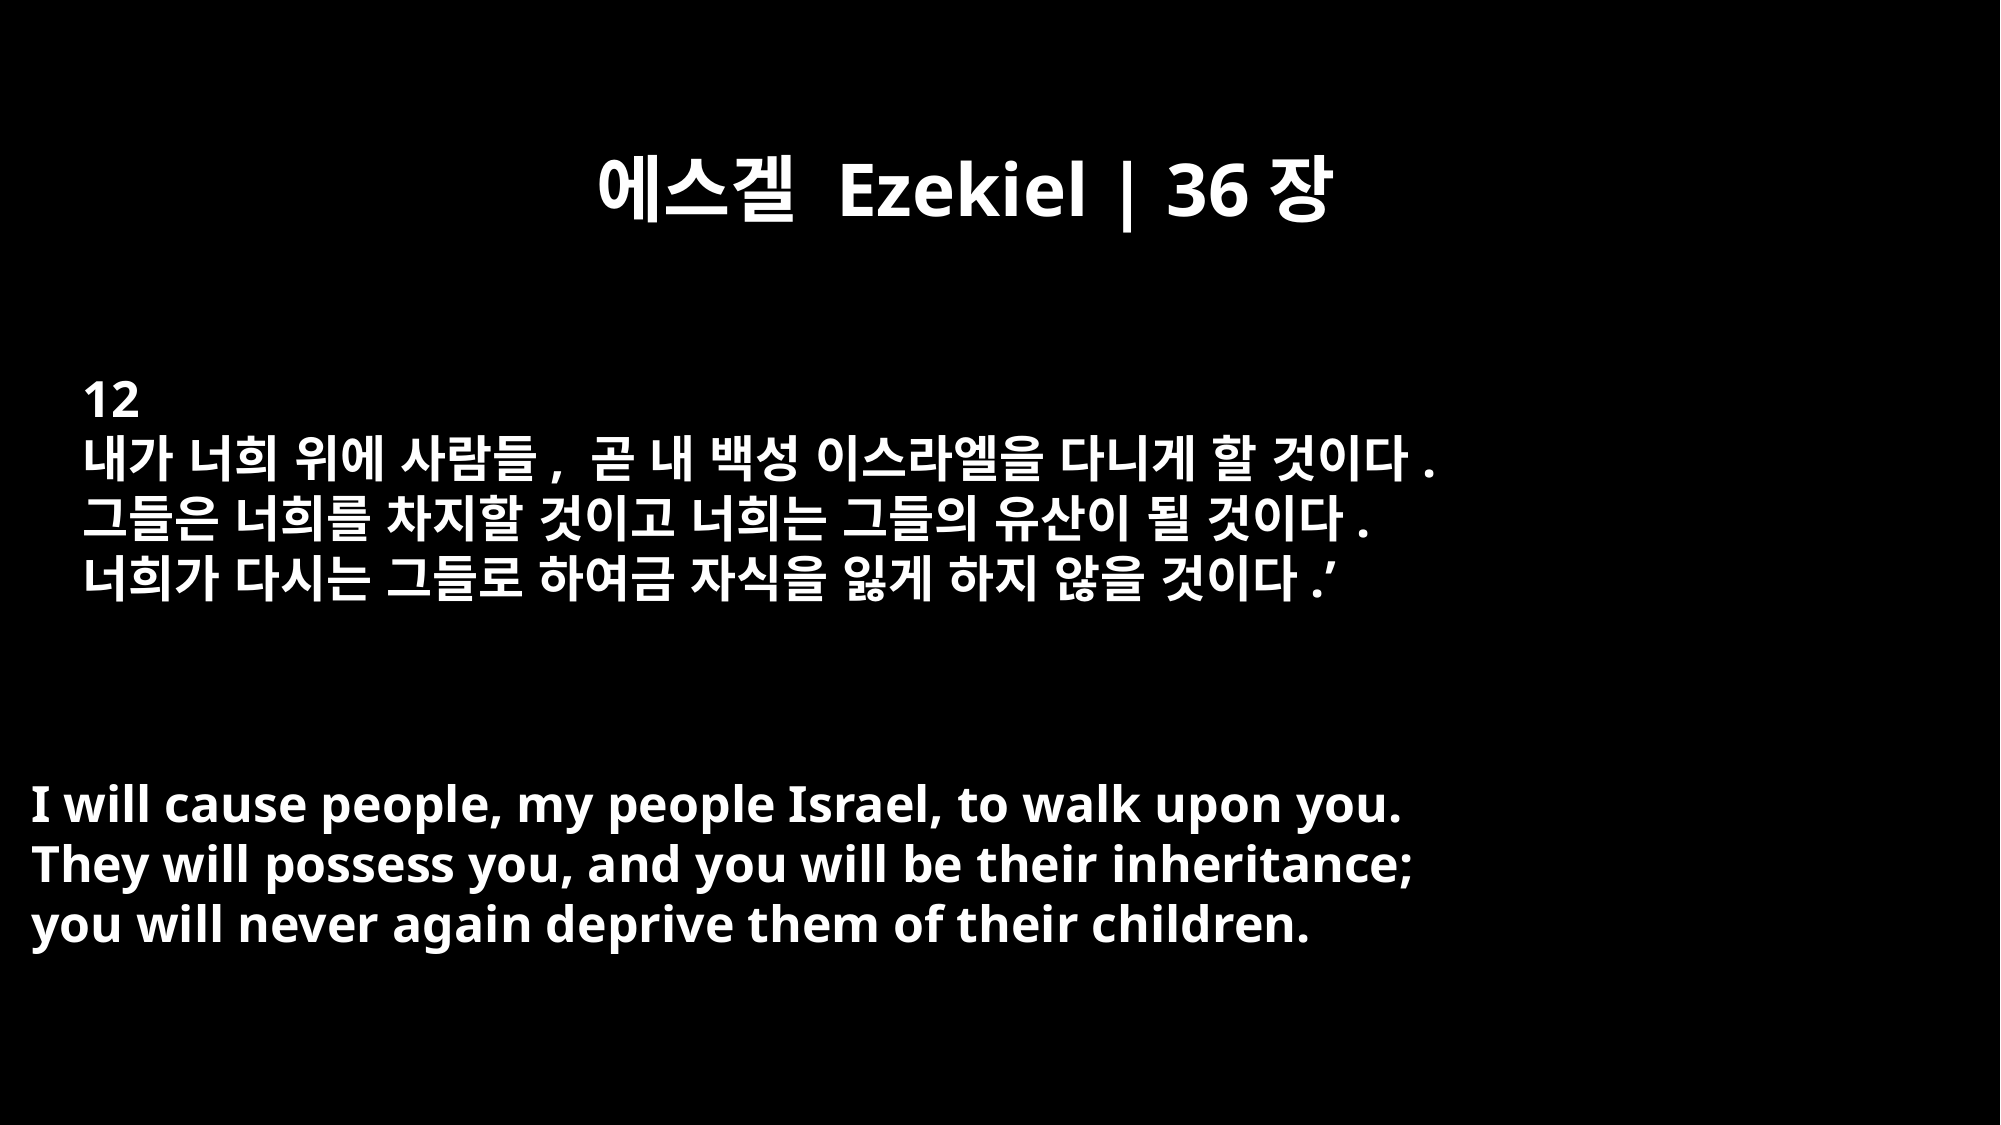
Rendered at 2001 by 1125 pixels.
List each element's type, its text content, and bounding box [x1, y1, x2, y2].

text_box 12 내가 너희 위에 사람들, 곧 내 백성 이스라엘을 다니게 할 것이다. 그들은 너희를 차지할 것이고 너희는 그들의 유산이 될 것이다. 너희가 다시는 그들로 하여금 자식을 잃게 하지 않을 것이다.’ [68, 359, 1465, 615]
text_box I will cause people, my people Israel, to walk upon you. They will possess you, and you will be their inheritance; you will never again deprive them of their children. [16, 764, 1443, 960]
text_box 에스겔 Ezekiel | 36장 [581, 136, 1351, 239]
